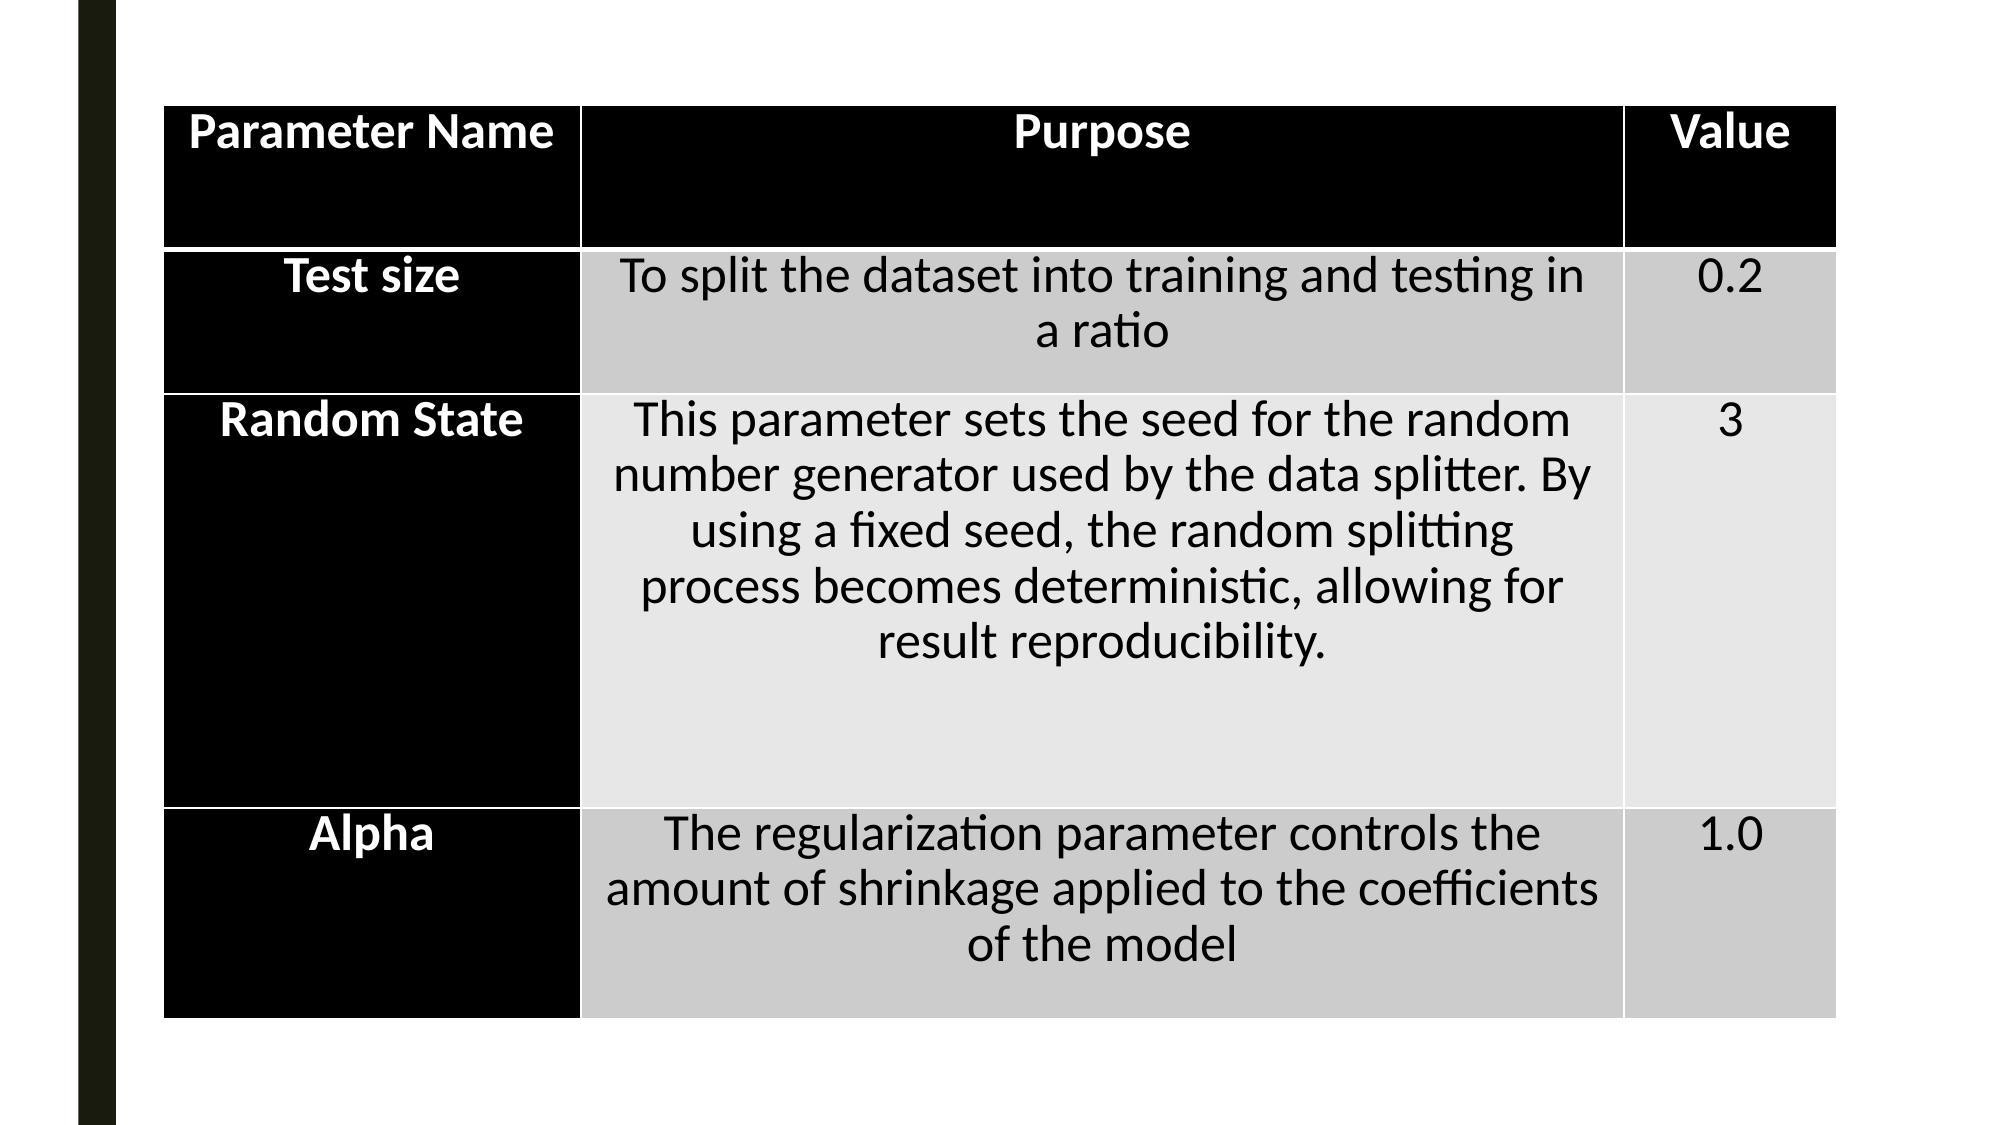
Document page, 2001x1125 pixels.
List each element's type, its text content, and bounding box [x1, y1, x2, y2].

table_cell 3 [1625, 395, 1836, 807]
table_cell 0.2 [1625, 252, 1836, 393]
table_cell 1.0 [1625, 809, 1836, 1018]
table_header Parameter Name [164, 106, 580, 247]
table_cell Random State [164, 395, 580, 807]
table_cell The regularization parameter controls the amount of shrinkage applied to the coefficients of the model [582, 809, 1623, 1018]
table_header Purpose [582, 106, 1623, 247]
table_cell Test size [164, 252, 580, 393]
table_cell Alpha [164, 809, 580, 1018]
table_header Value [1625, 106, 1836, 247]
table_cell To split the dataset into training and testing in a ratio [582, 252, 1623, 393]
table_cell This parameter sets the seed for the random number generator used by the data splitter. By using a fixed seed, the random splitting process becomes deterministic, allowing for result reproducibility. [582, 395, 1623, 807]
